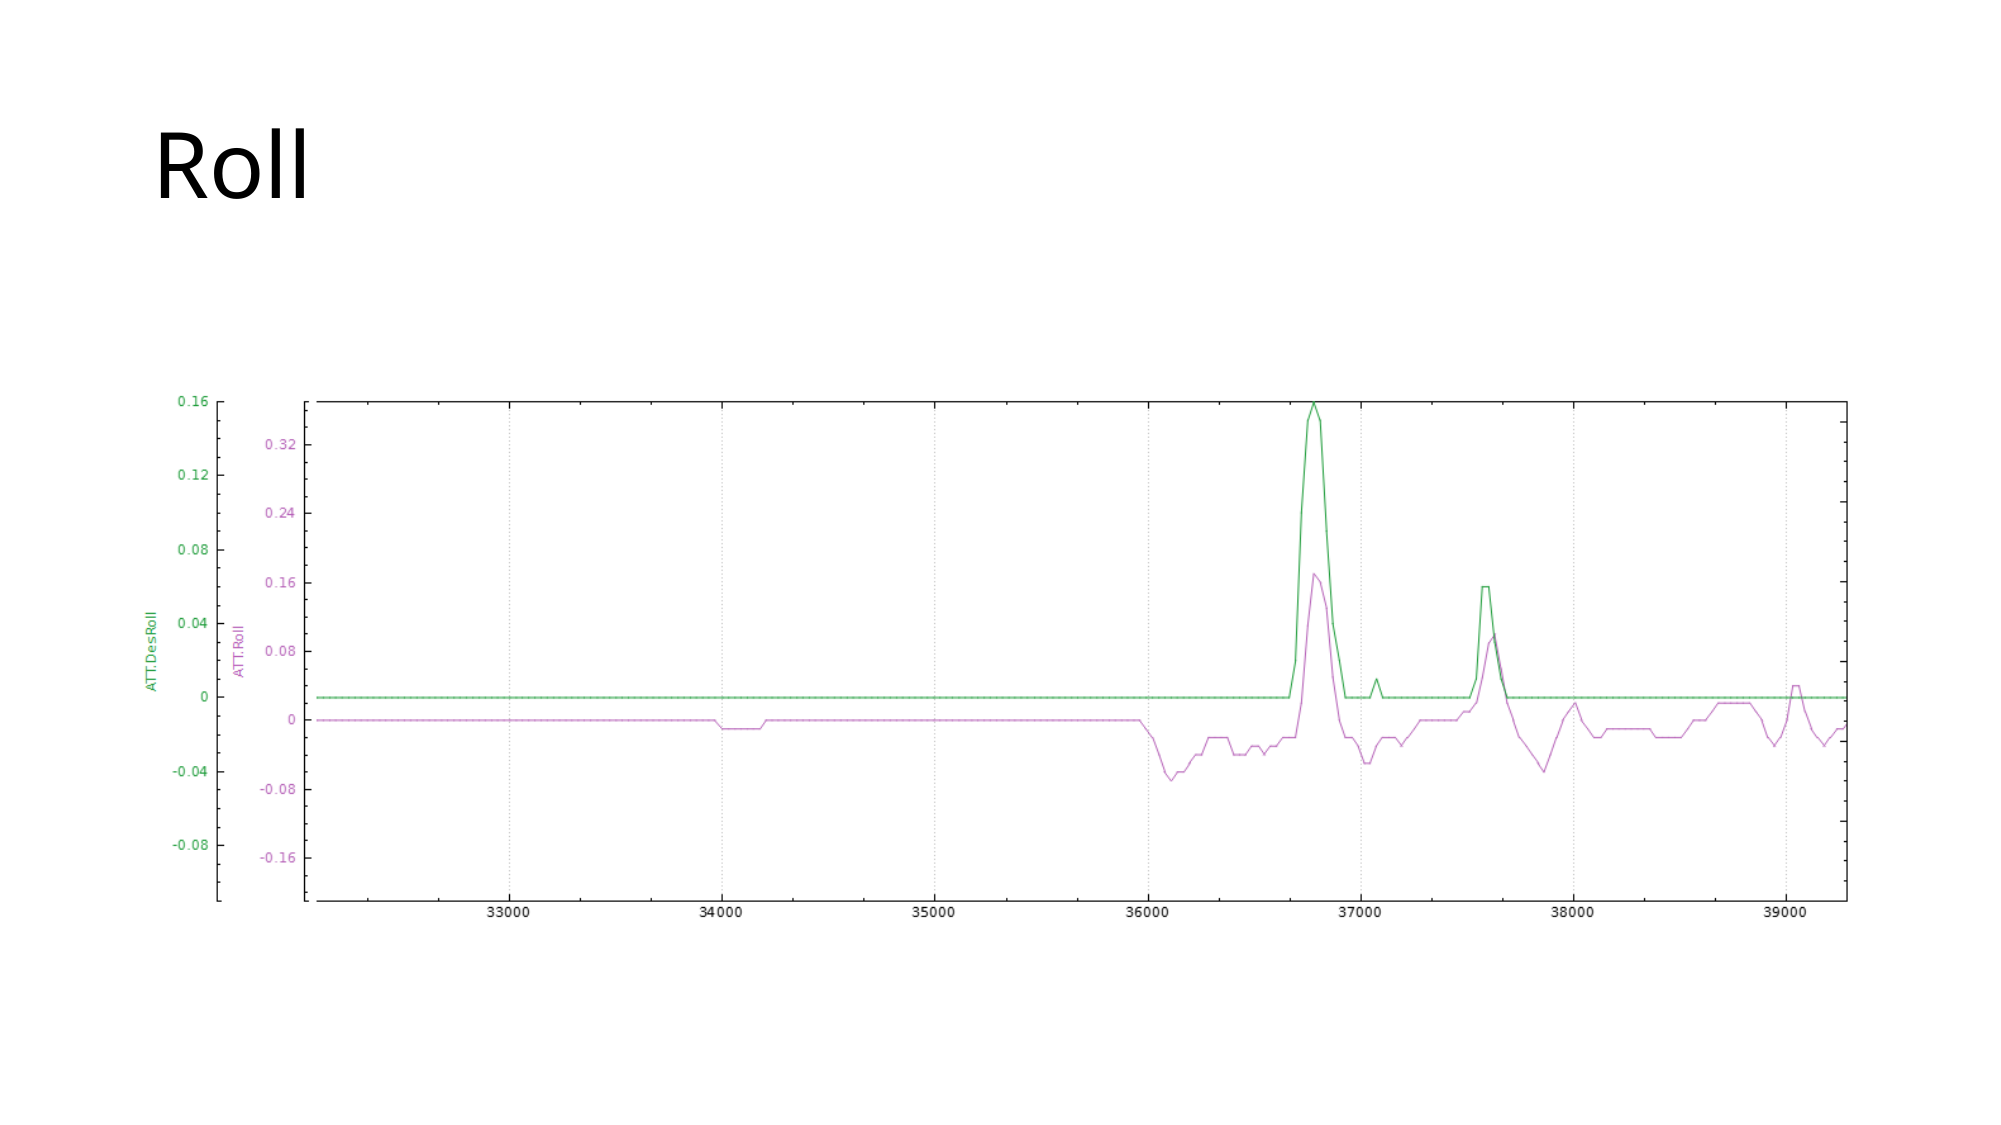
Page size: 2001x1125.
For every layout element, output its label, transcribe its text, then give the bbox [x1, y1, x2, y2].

title Roll [137, 59, 1863, 278]
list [137, 386, 1863, 926]
